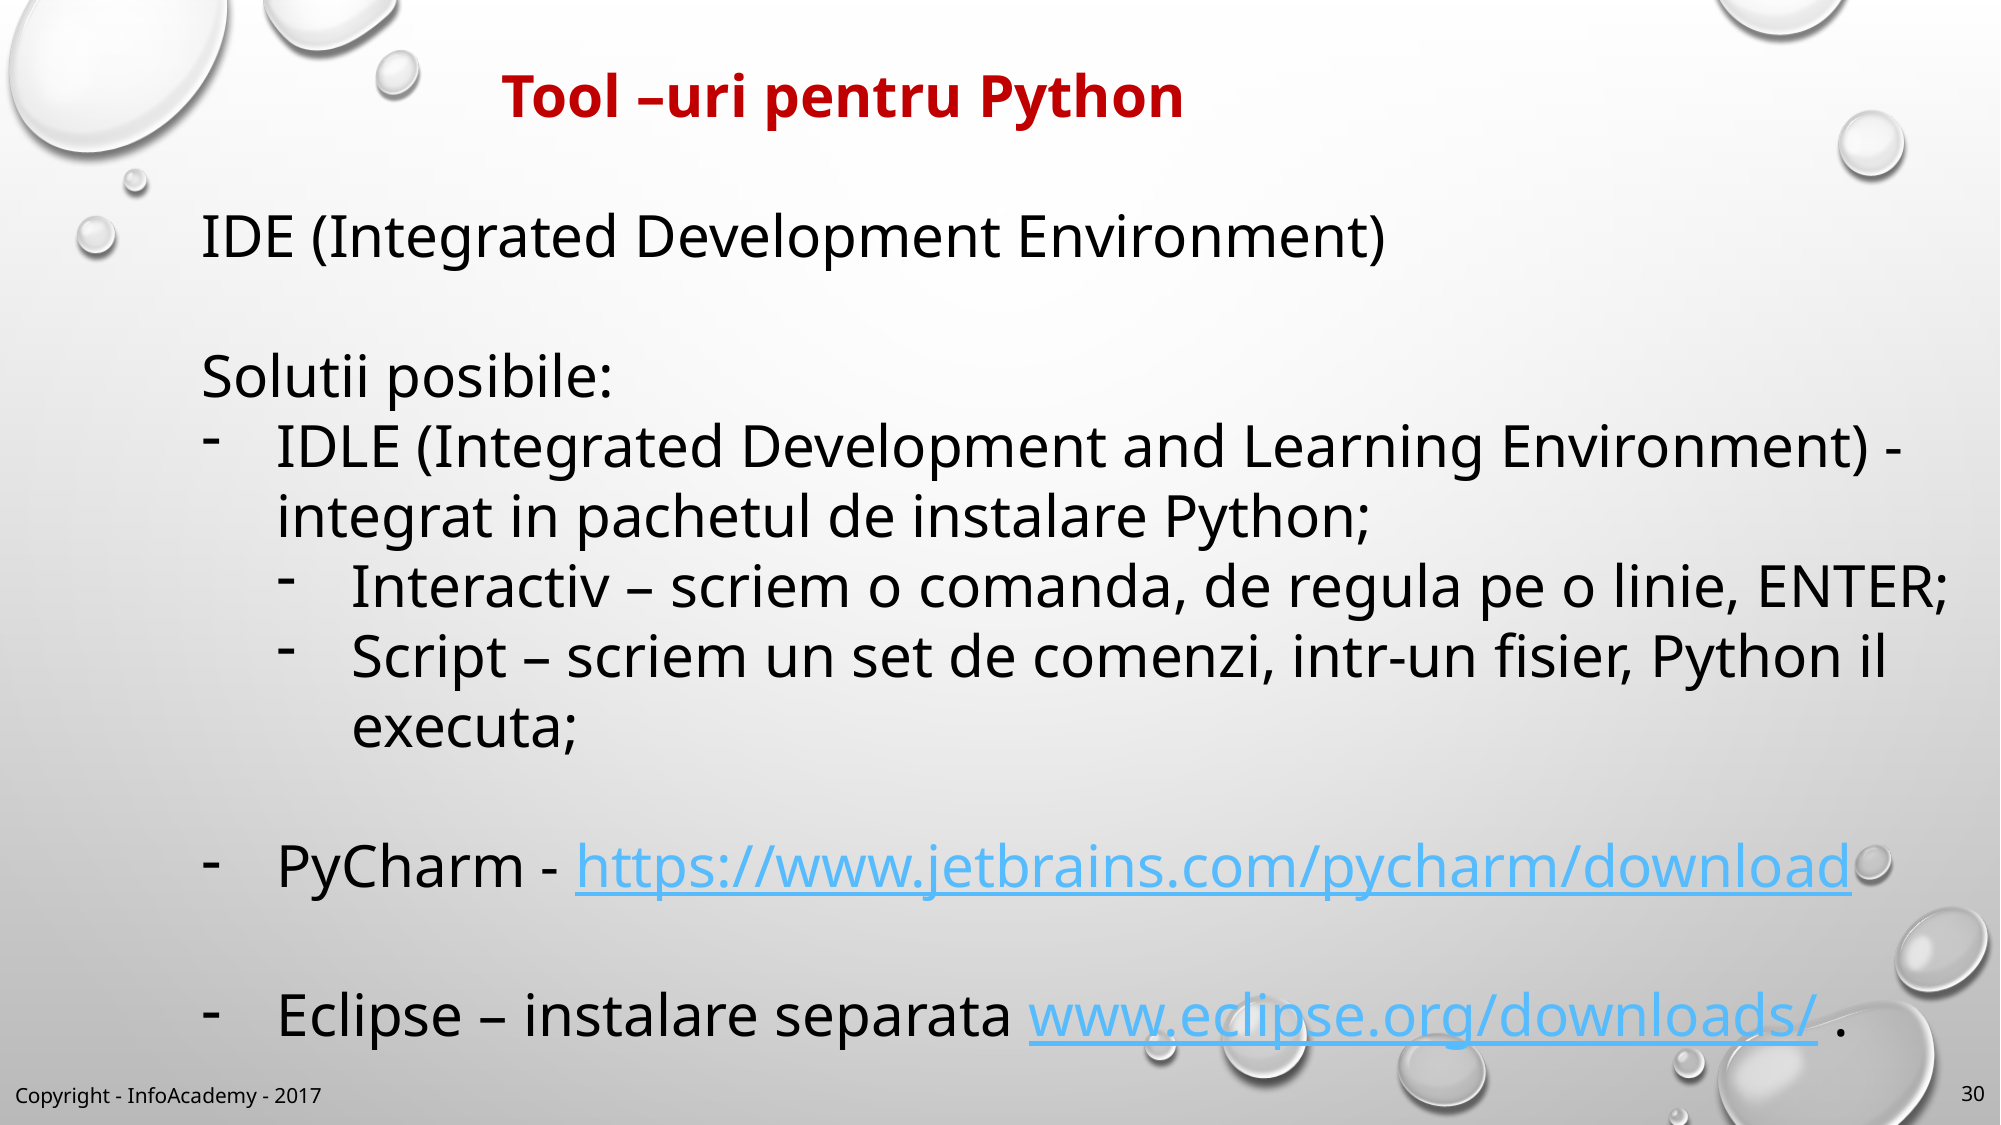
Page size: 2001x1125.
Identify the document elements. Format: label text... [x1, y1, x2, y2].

slide_number 30 [1874, 1065, 2000, 1125]
text_box Tool –uri pentru Python IDE (Integrated Development Environment) Solutii posibile: IDLE (Integrated Development and Learning Environment) - integrat in pachetul de instalare Python; Interactiv – scriem o comanda, de regula pe o linie, ENTER; Script – scriem un set de comenzi, intr-un fisier, Python il executa; PyCharm - https://www.jetbrains.com/pycharm/download Eclipse – instalare separata www.eclipse.org/downloads/ . Multiple solutii online: http://pythonfiddle.com/ [186, 52, 1981, 1125]
footer Copyright - InfoAcademy - 2017 [0, 1065, 1095, 1125]
picture [0, 0, 2000, 1065]
